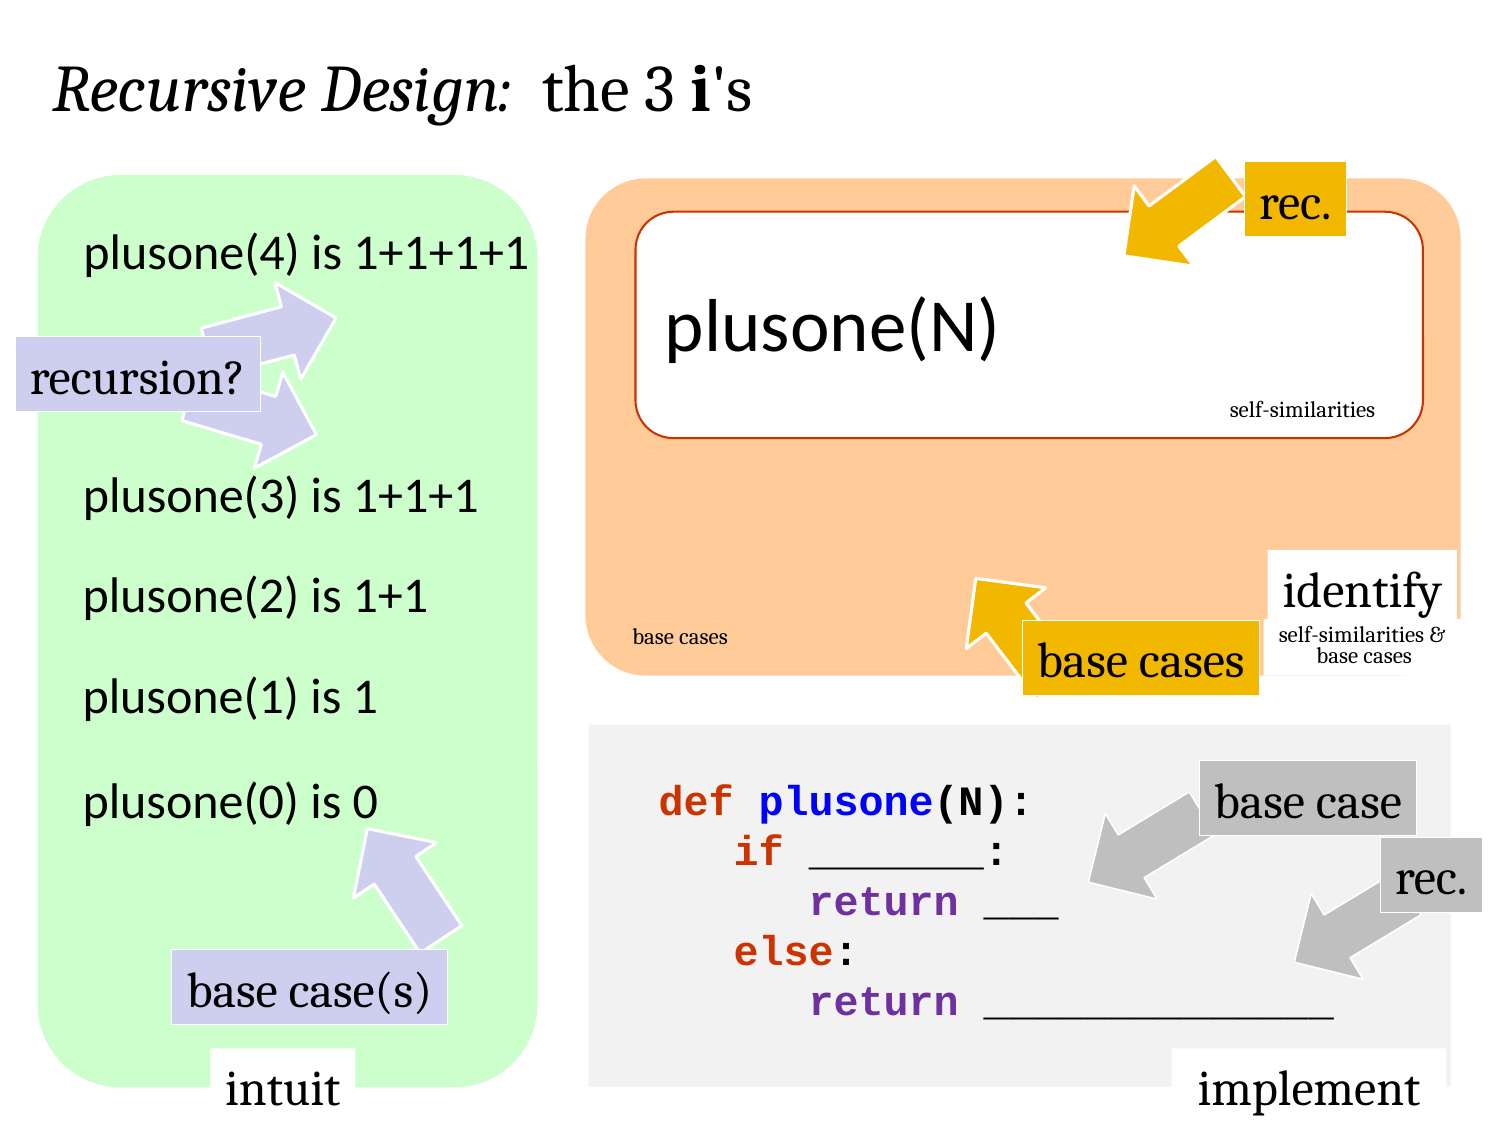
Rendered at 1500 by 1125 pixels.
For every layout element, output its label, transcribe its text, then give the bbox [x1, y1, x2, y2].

text_box base case(s) [171, 949, 448, 1025]
text_box self-similarities & base cases [1263, 619, 1465, 676]
text_box [1294, 881, 1422, 980]
text_box identify [1267, 549, 1457, 619]
text_box plusone(4) is 1+1+1+1 [68, 211, 545, 287]
text_box [635, 211, 1423, 439]
text_box plusone(0) is 0 [67, 760, 393, 836]
text_box self-similarities [1202, 393, 1404, 430]
text_box base case [1199, 760, 1417, 836]
text_box [37, 174, 523, 336]
text_box def plusone(N): if _______: return ___ else: return ______________ [643, 766, 1429, 1032]
text_box implement [1171, 1048, 1447, 1123]
text_box Recursive Design: the 3 i's [37, 37, 825, 133]
text_box [201, 287, 337, 380]
text_box rec. [1380, 837, 1483, 913]
text_box rec. [1244, 161, 1347, 237]
text_box plusone(N) [650, 268, 1361, 374]
text_box [181, 372, 317, 455]
text_box [1123, 156, 1244, 267]
text_box [585, 178, 1461, 676]
text_box recursion? [15, 336, 261, 412]
text_box [588, 724, 1451, 1087]
text_box [966, 578, 1046, 681]
text_box [1088, 791, 1213, 900]
text_box base cases [1022, 620, 1260, 696]
text_box intuit [210, 1048, 356, 1123]
text_box plusone(1) is 1 [67, 656, 393, 731]
text_box base cases [617, 620, 819, 657]
text_box [353, 833, 462, 949]
text_box plusone(2) is 1+1 [67, 555, 444, 631]
text_box plusone(3) is 1+1+1 [68, 455, 494, 531]
text_box [37, 287, 538, 1088]
